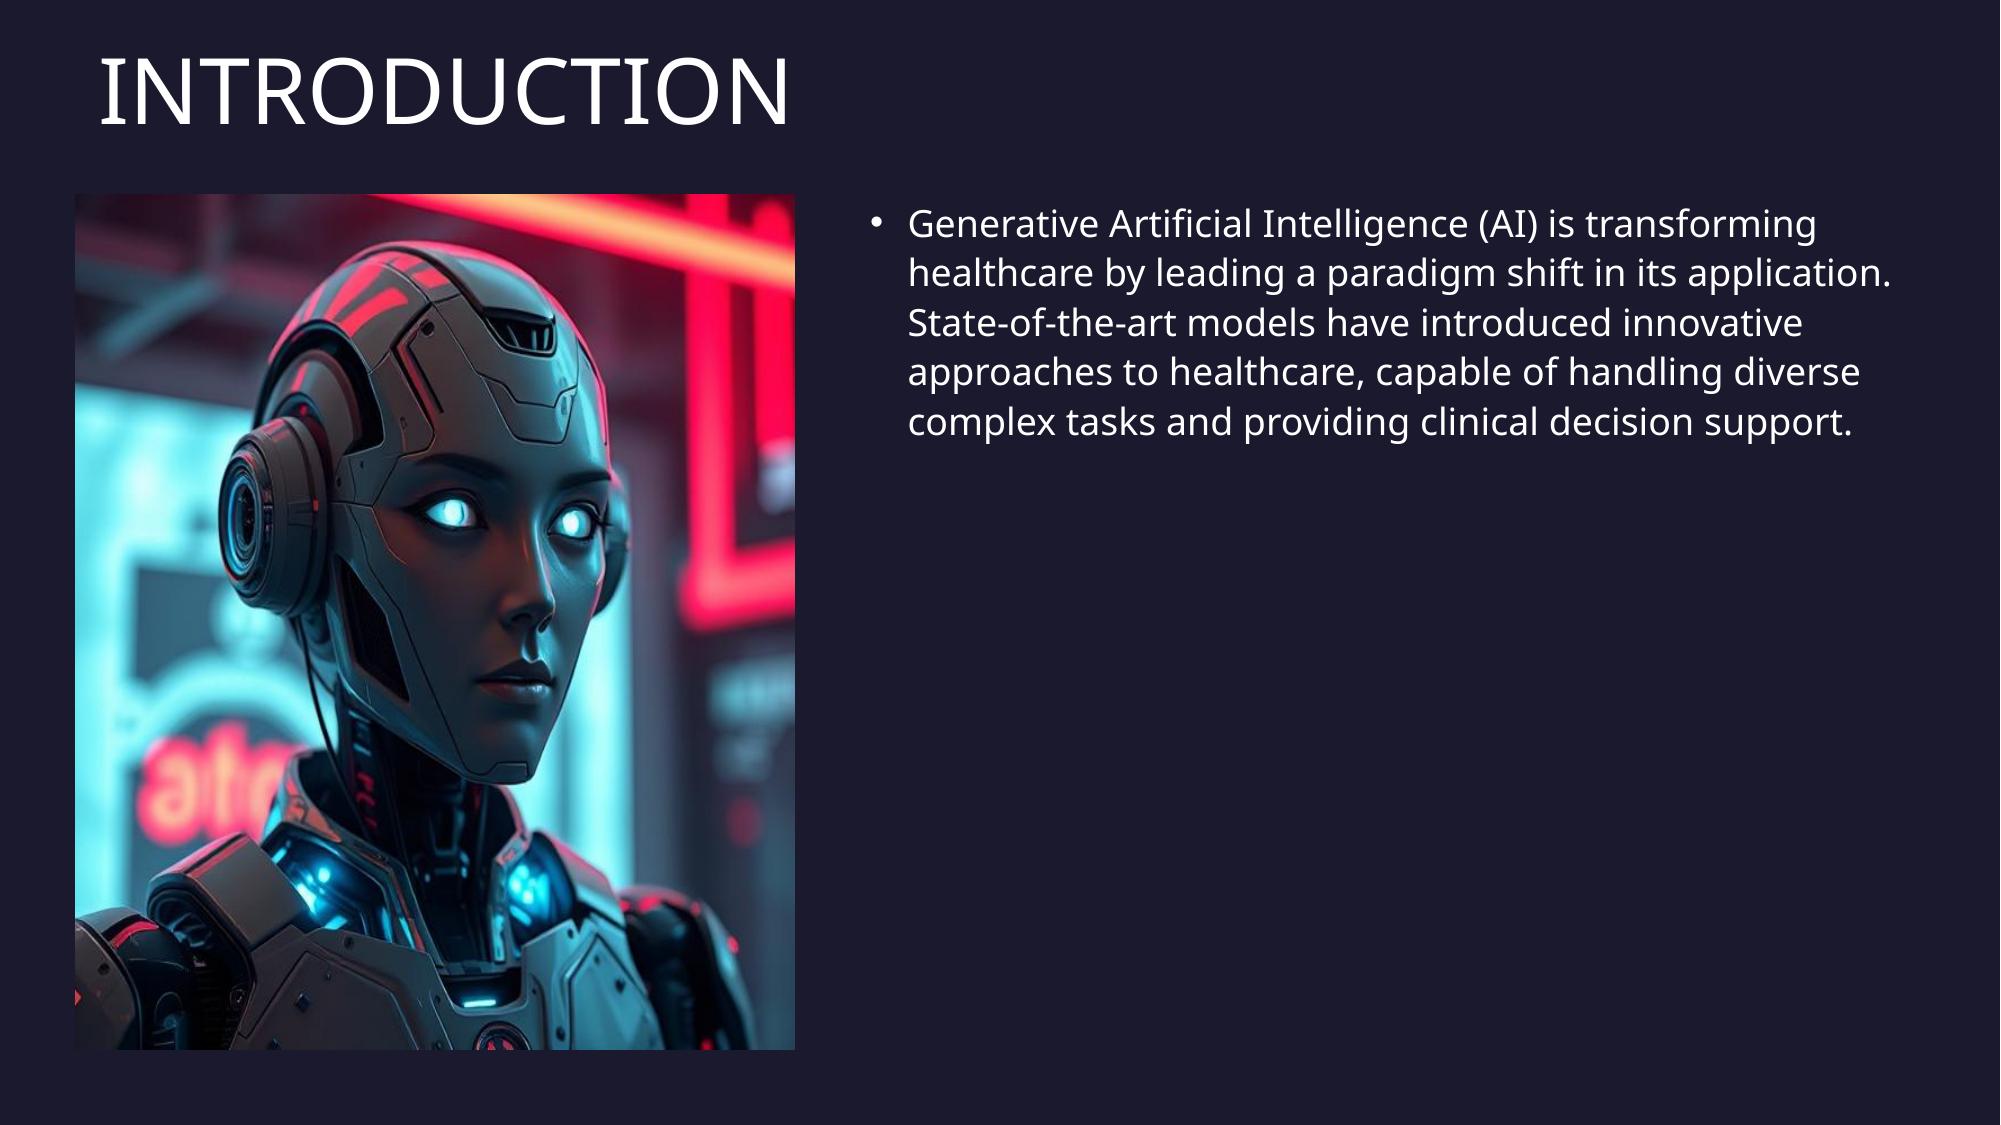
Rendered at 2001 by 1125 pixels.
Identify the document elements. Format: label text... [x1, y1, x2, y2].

title INTRODUCTION [75, 45, 1875, 165]
list Generative Artificial Intelligence (AI) is transforming healthcare by leading a paradigm shift in its application. State-of-the-art models have introduced innovative approaches to healthcare, capable of handling diverse complex tasks and providing clinical decision support. [870, 195, 1920, 1050]
picture [74, 194, 795, 1050]
